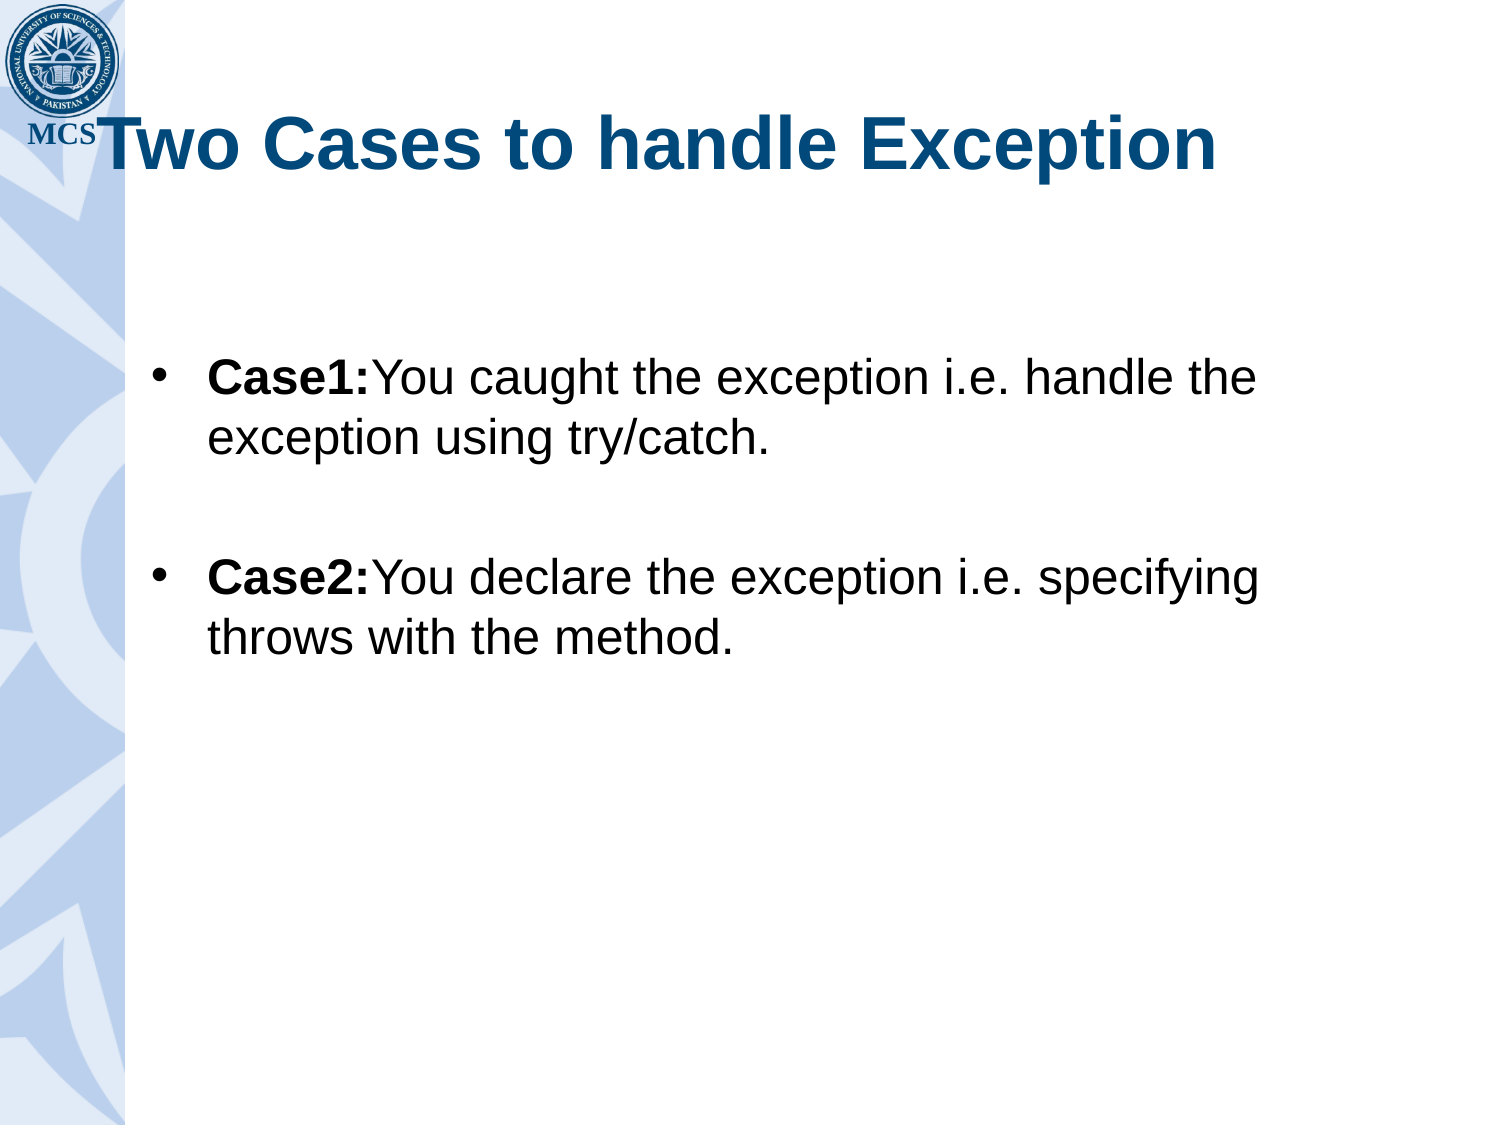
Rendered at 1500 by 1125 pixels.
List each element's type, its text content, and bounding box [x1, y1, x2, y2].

picture [0, 0, 125, 1125]
list Case1:You caught the exception i.e. handle the exception using try/catch. Case2:You declare the exception i.e. specifying throws with the method. [135, 336, 1354, 1025]
title Two Cases to handle Exception [79, 74, 1237, 205]
